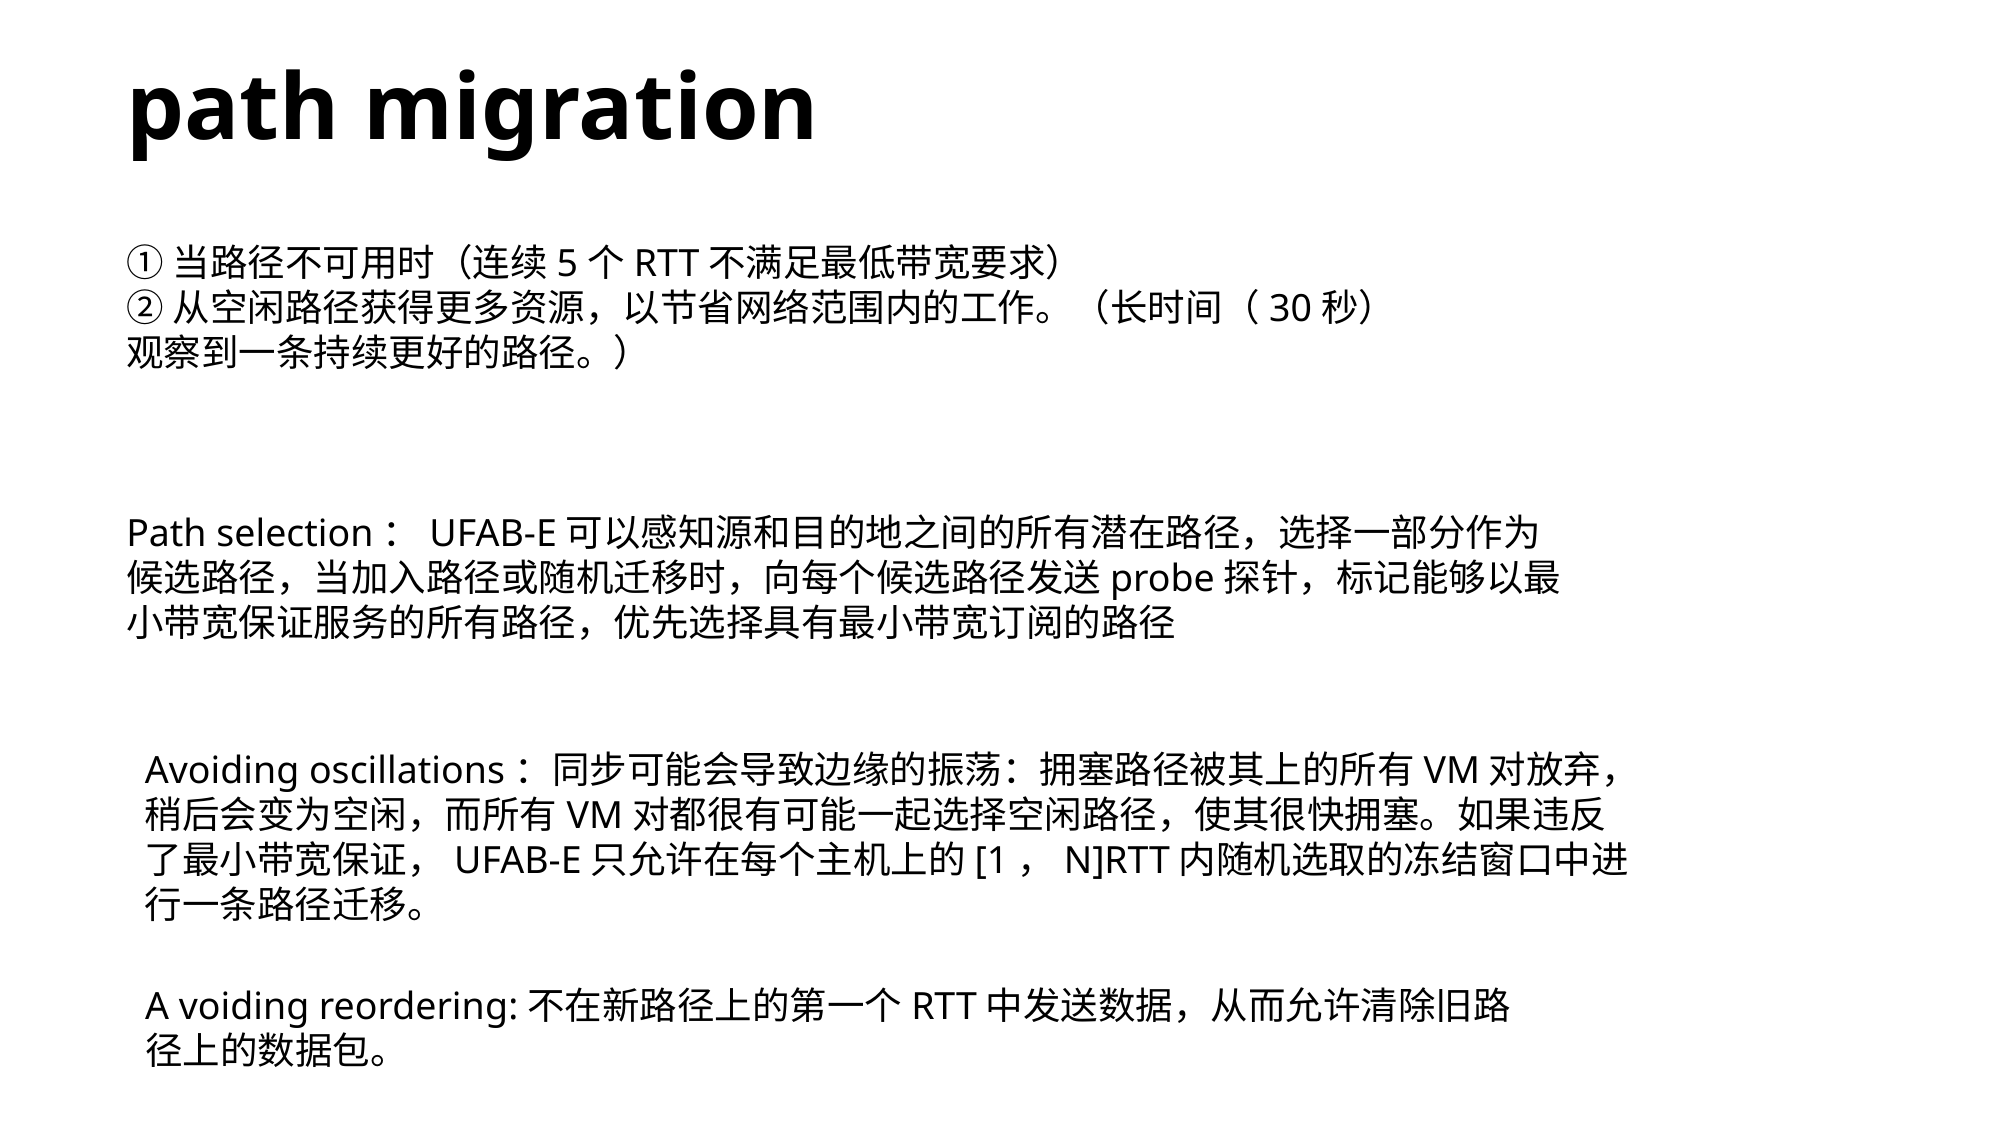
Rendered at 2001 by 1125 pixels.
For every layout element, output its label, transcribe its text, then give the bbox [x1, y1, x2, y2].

text_box Path selection：UFAB-E可以感知源和目的地之间的所有潜在路径，选择一部分作为候选路径，当加入路径或随机迁移时，向每个候选路径发送probe探针，标记能够以最小带宽保证服务的所有路径，优先选择具有最小带宽订阅的路径 [111, 501, 1580, 652]
text_box ①当路径不可用时（连续5个RTT不满足最低带宽要求） ②从空闲路径获得更多资源，以节省网络范围内的工作。（长时间（30秒）观察到一条持续更好的路径。） [111, 231, 1431, 382]
text_box Avoiding oscillations：同步可能会导致边缘的振荡：拥塞路径被其上的所有VM对放弃，稍后会变为空闲，而所有VM对都很有可能一起选择空闲路径，使其很快拥塞。如果违反了最小带宽保证，UFAB-E只允许在每个主机上的[1，N]RTT内随机选取的冻结窗口中进行一条路径迁移。 [130, 739, 1645, 934]
text_box A voiding reordering:不在新路径上的第一个RTT中发送数据，从而允许清除旧路径上的数据包。 [130, 974, 1538, 1080]
text_box path migration [111, 40, 1112, 166]
